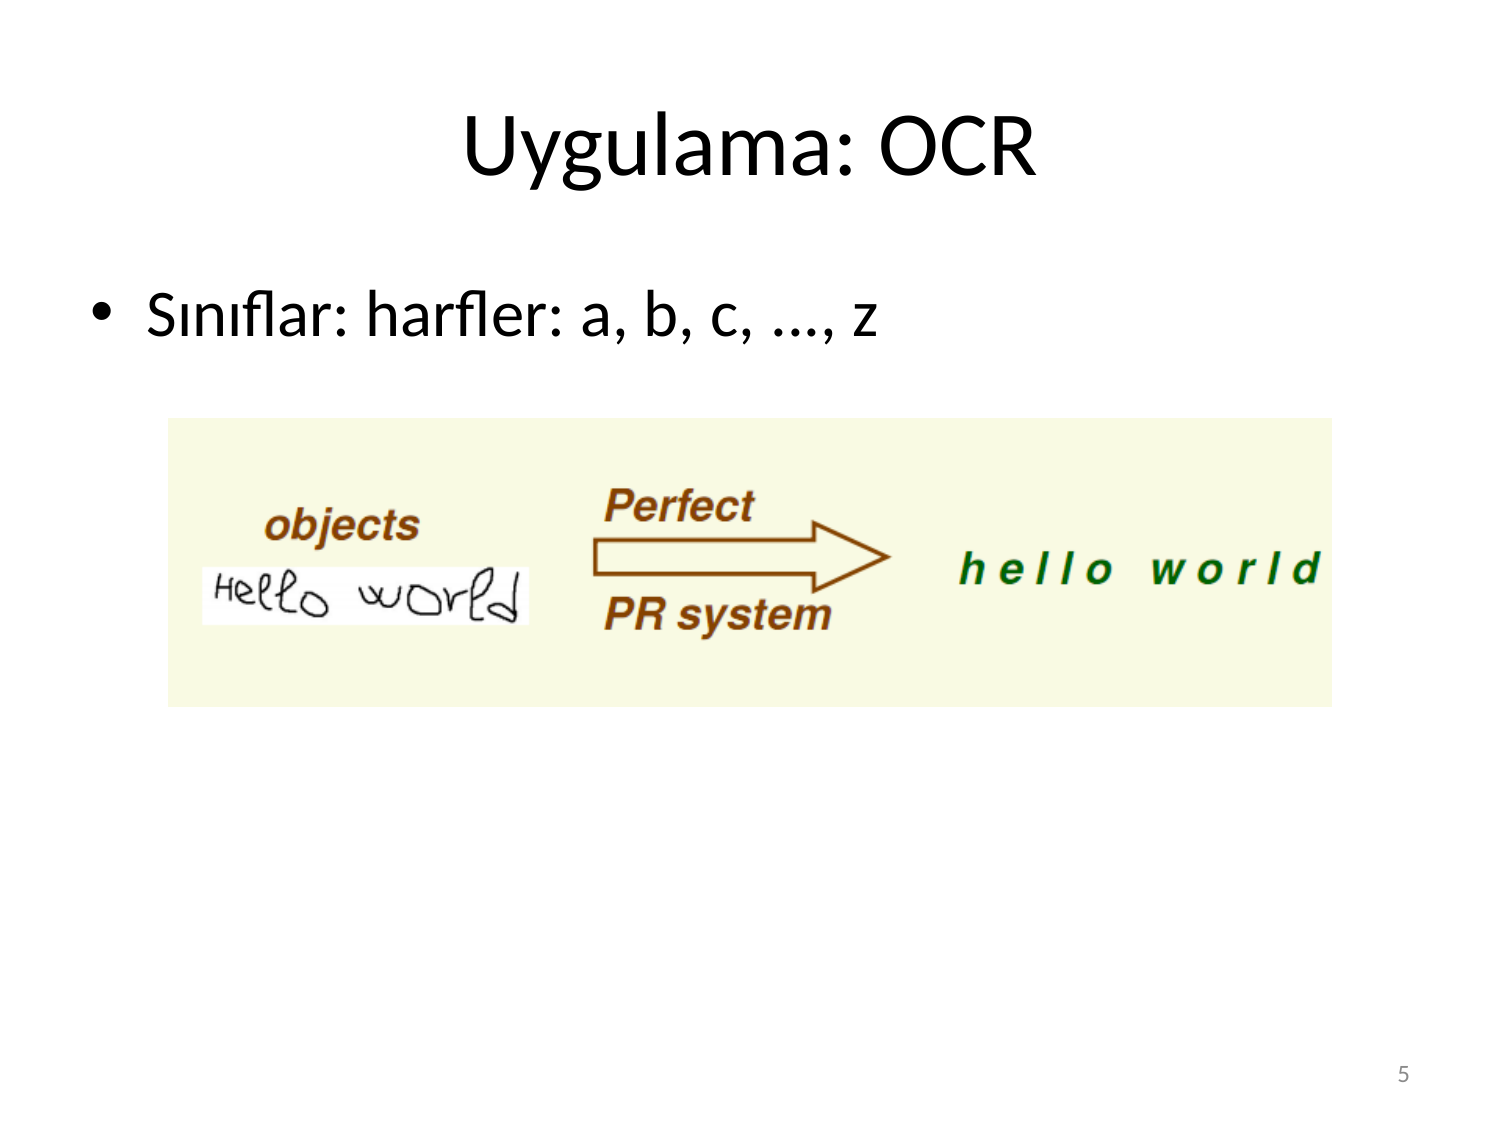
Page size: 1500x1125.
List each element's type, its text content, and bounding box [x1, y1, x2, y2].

slide_number 5 [1074, 1042, 1425, 1103]
title Uygulama: OCR [75, 45, 1425, 233]
list Sınıflar: harfler: a, b, c, ..., z [75, 262, 1425, 1005]
picture [168, 418, 1332, 707]
